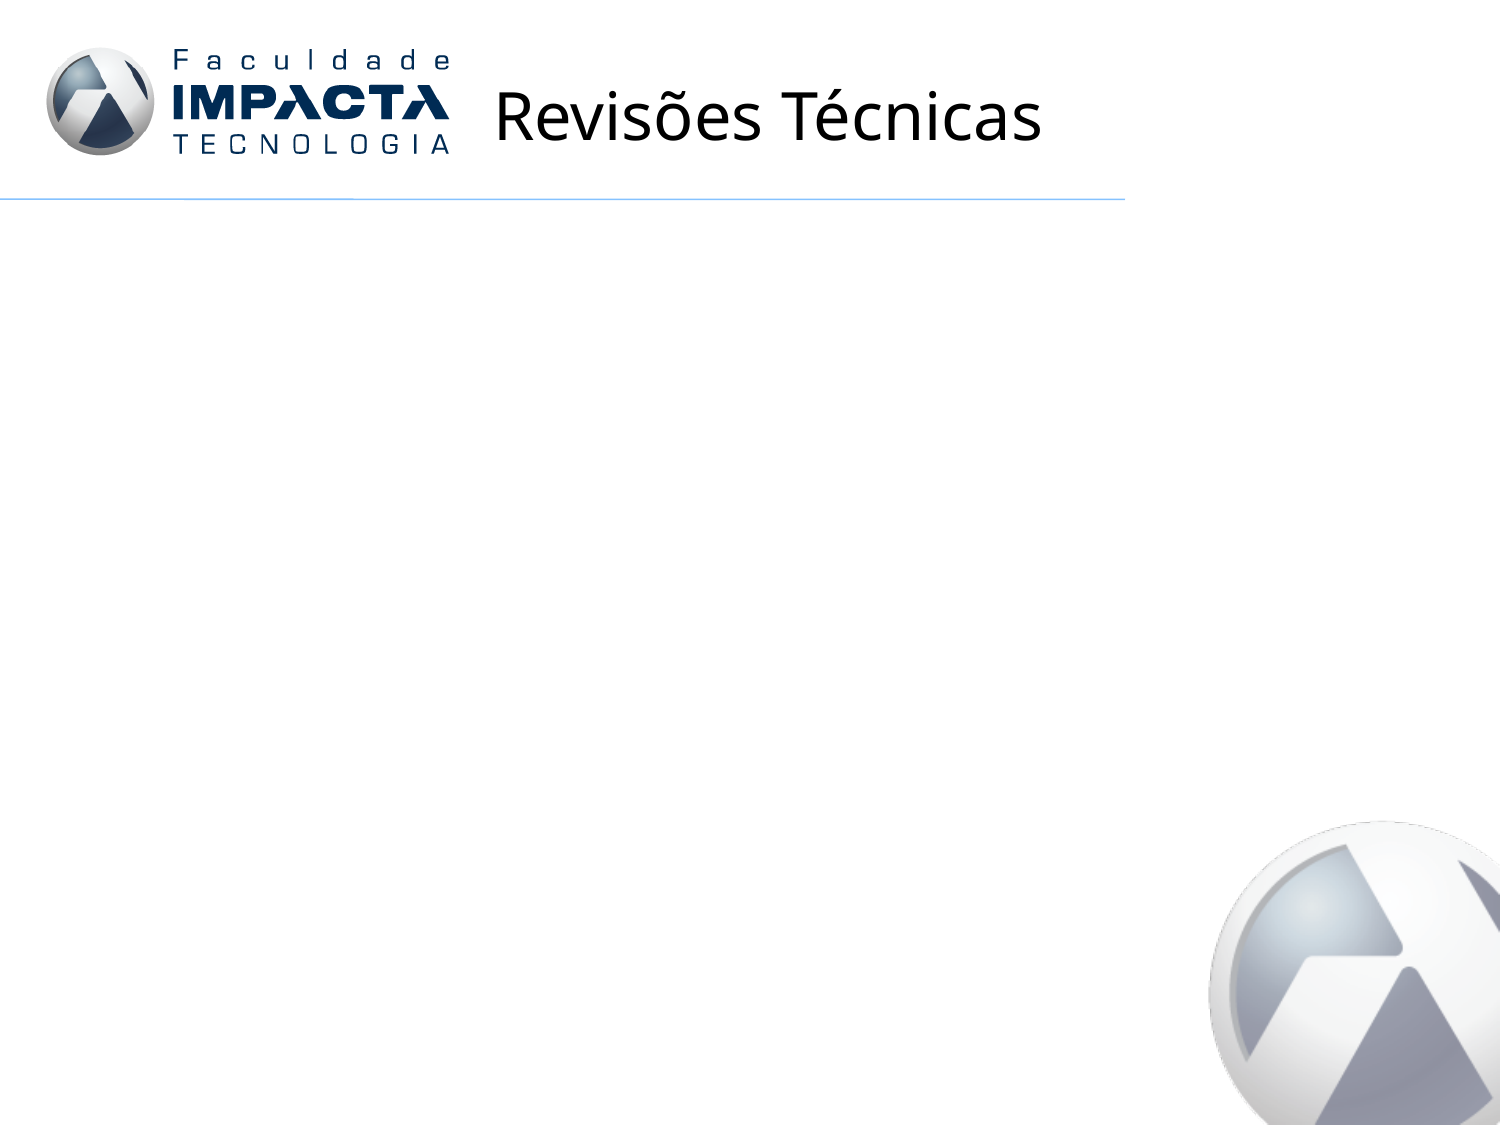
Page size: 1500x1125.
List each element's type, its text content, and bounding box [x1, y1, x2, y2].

title Revisões Técnicas [478, 66, 1470, 173]
picture [35, 35, 458, 164]
picture [1206, 787, 1500, 1125]
